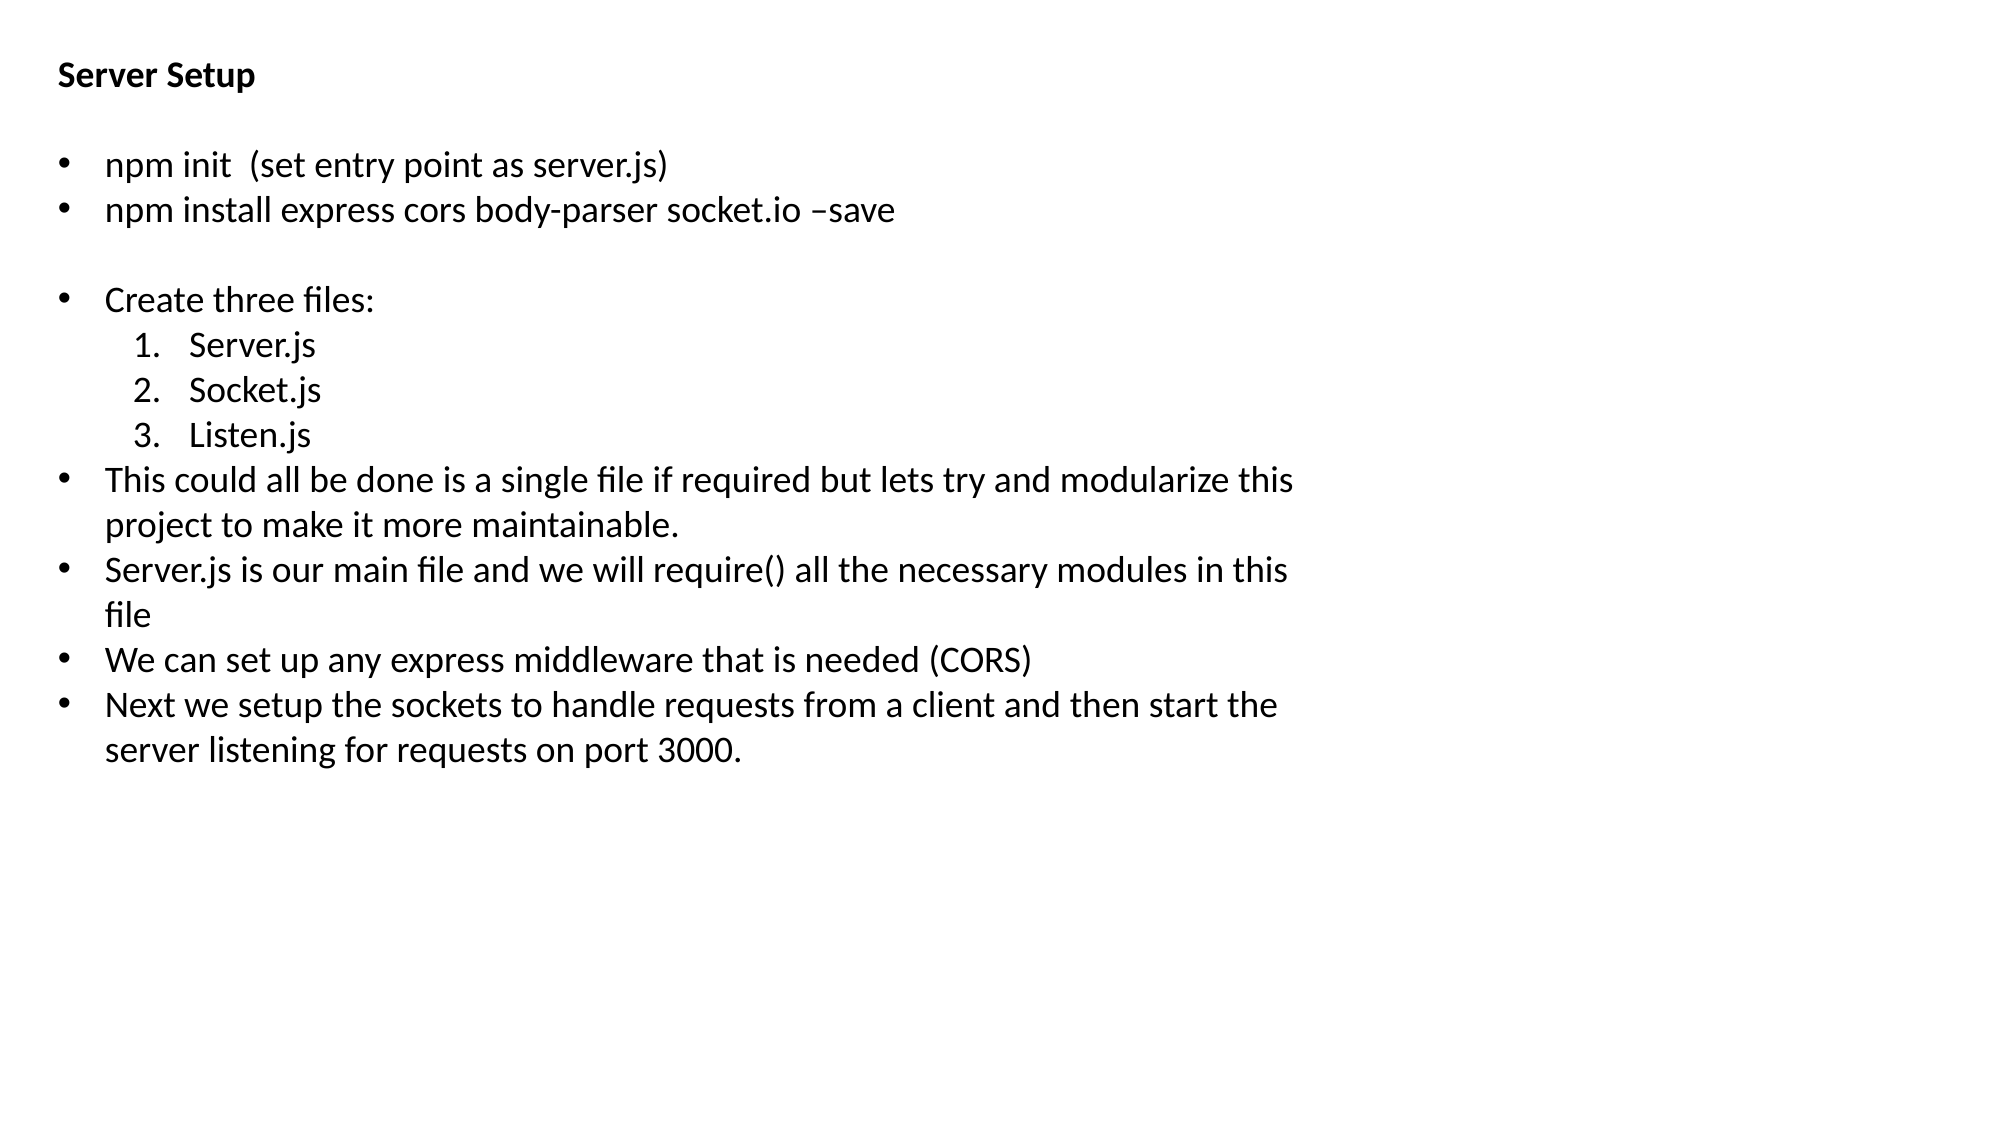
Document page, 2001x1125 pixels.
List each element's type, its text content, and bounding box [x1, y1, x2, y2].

text_box Server Setup npm init (set entry point as server.js) npm install express cors body-parser socket.io –save Create three files: Server.js Socket.js Listen.js This could all be done is a single file if required but lets try and modularize this project to make it more maintainable. Server.js is our main file and we will require() all the necessary modules in this file We can set up any express middleware that is needed (CORS) Next we setup the sockets to handle requests from a client and then start the server listening for requests on port 3000. [43, 42, 1352, 913]
